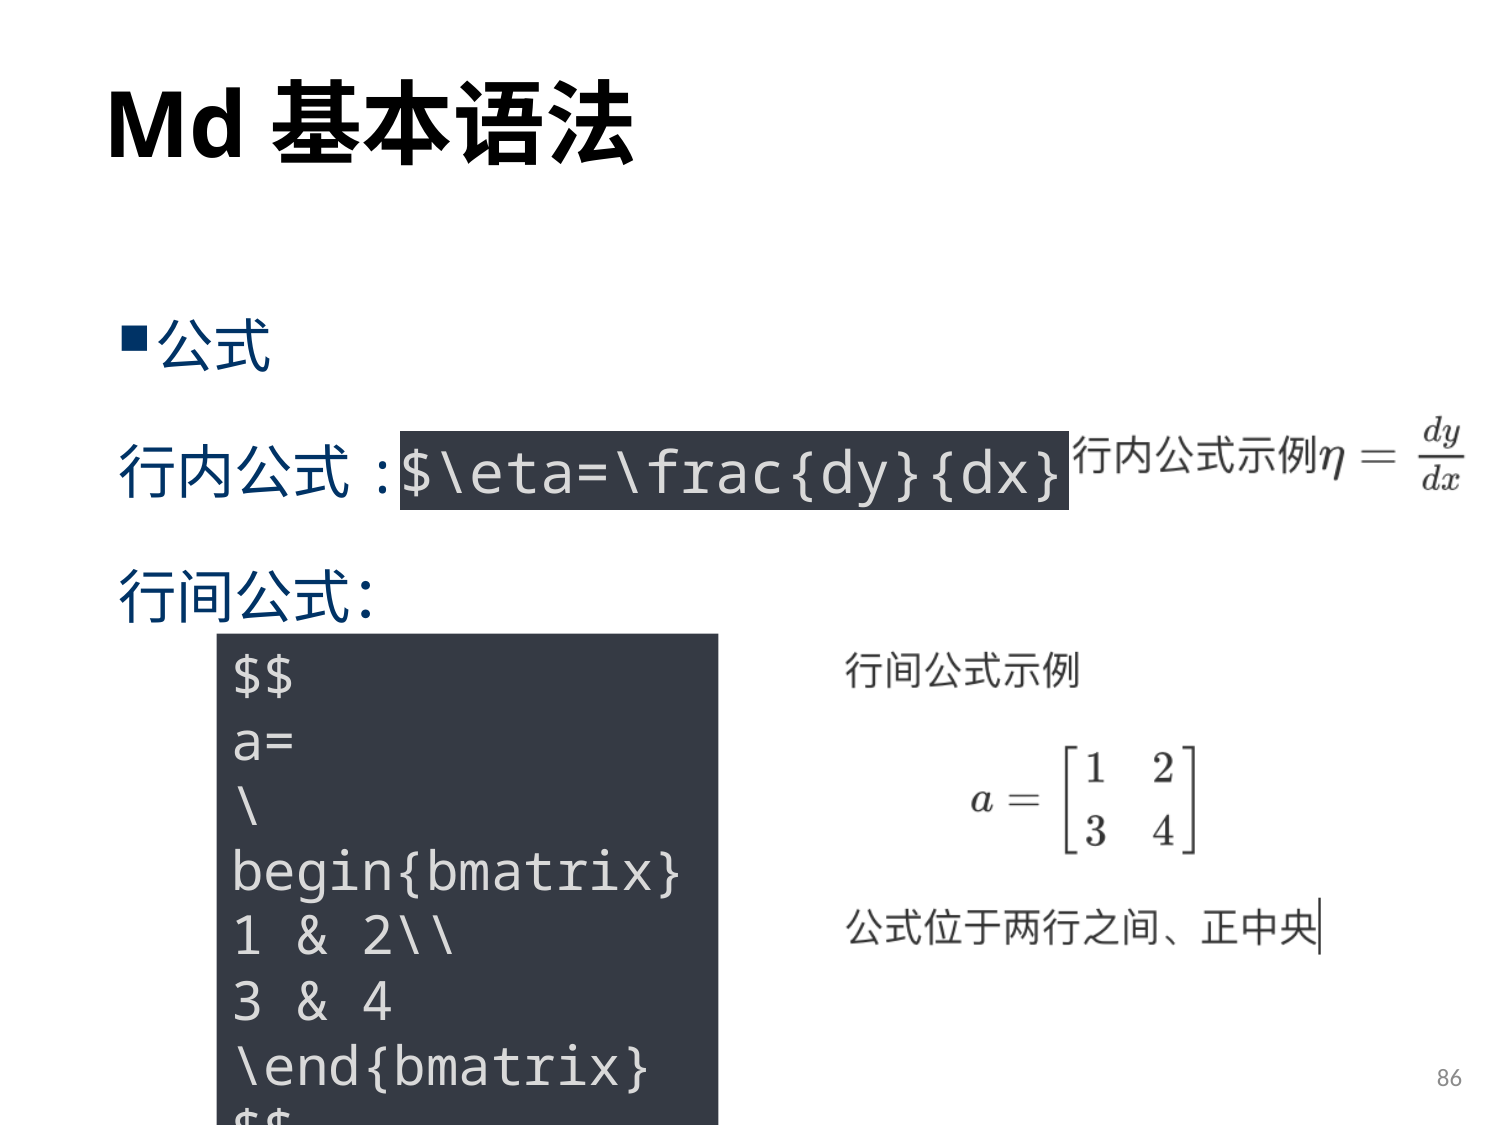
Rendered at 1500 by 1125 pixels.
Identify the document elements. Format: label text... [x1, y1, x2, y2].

text_box $$ a= \begin{bmatrix} 1 & 2\\ 3 & 4 \end{bmatrix} $$ [216, 633, 719, 1125]
slide_number 86 [1139, 1046, 1478, 1107]
list 公式 行内公式:$\eta=\frac{dy}{dx}$ 行间公式： [103, 267, 1424, 1047]
picture [832, 631, 1353, 972]
picture [1069, 397, 1473, 516]
title Md基本语法 [88, 18, 1383, 237]
